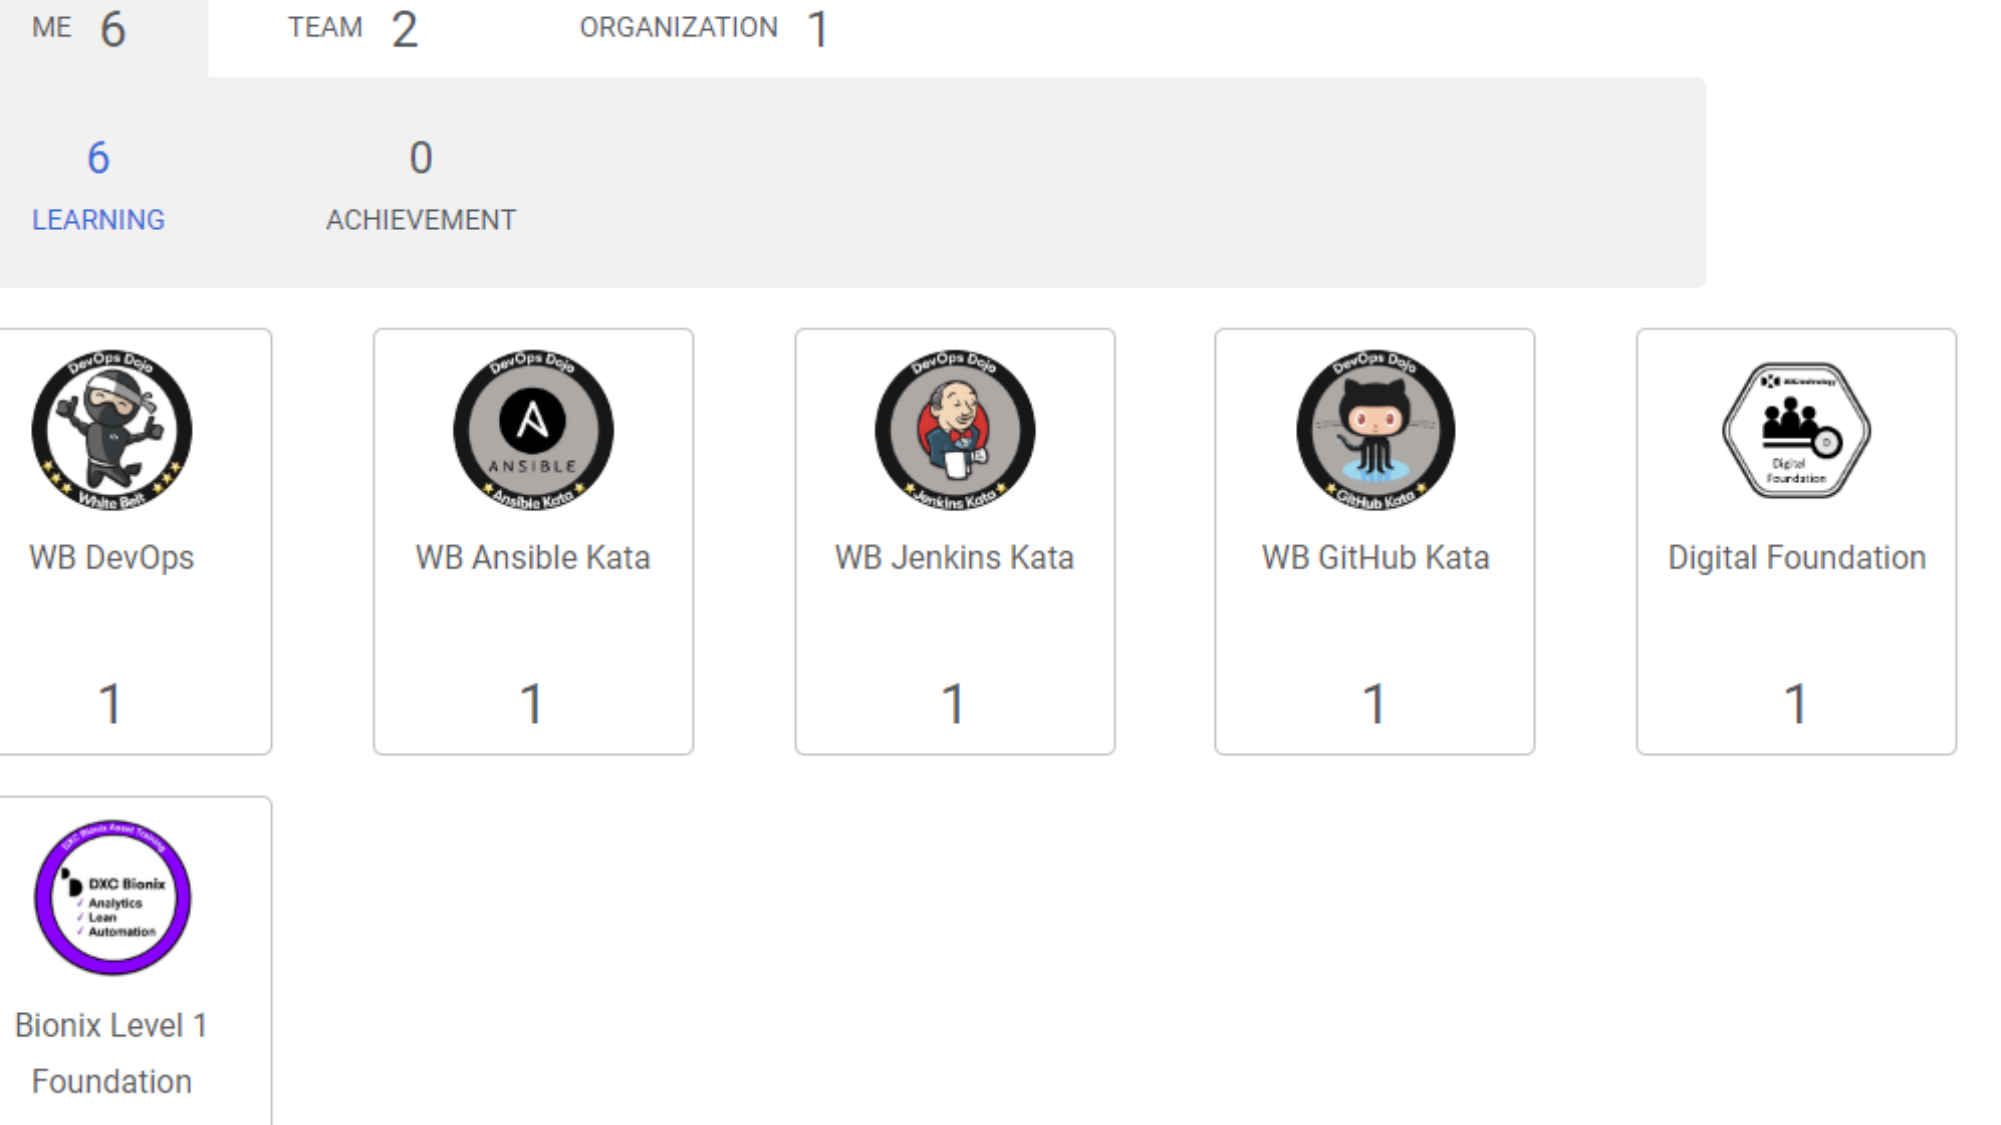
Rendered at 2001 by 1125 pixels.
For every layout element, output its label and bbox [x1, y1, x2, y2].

list [0, 0, 2000, 1125]
